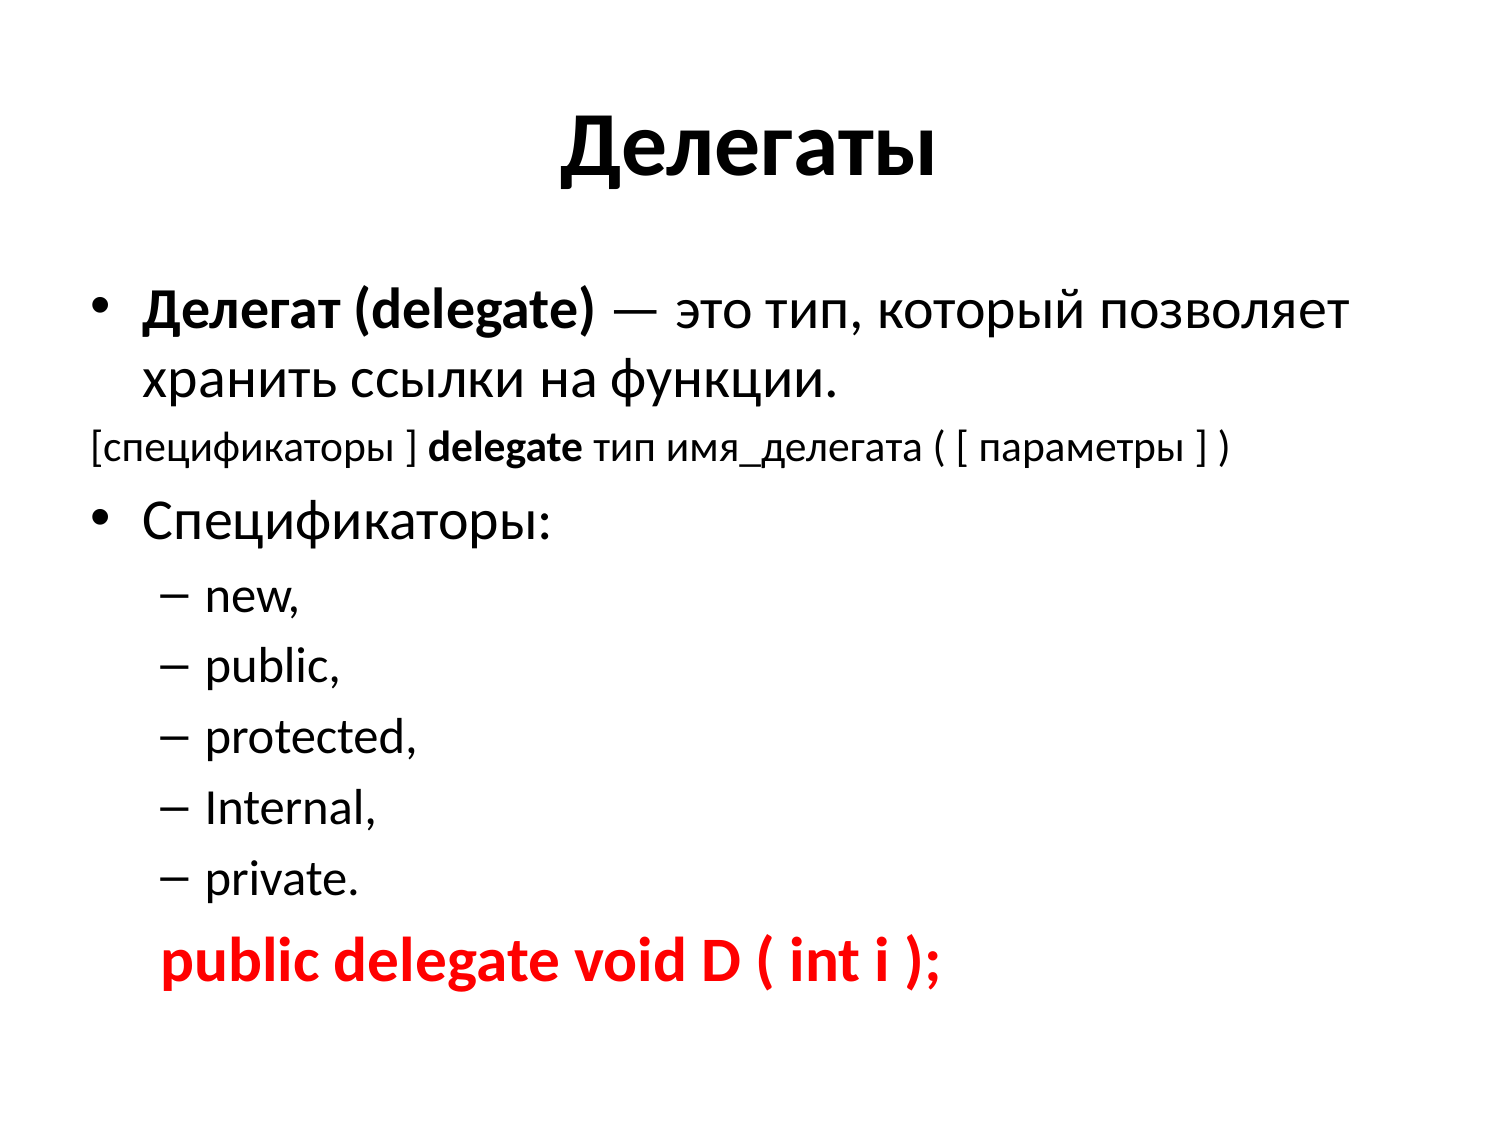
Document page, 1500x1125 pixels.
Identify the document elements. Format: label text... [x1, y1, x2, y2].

list Делегат (delegate) — это тип, который позволяет хранить ссылки на функции. [спецификаторы ] delegate тип имя_делегата ( [ параметры ] ) Спецификаторы: new, public, protected, Internal, private. public delegate void D ( int i ); [75, 262, 1425, 1005]
title Делегаты [75, 45, 1425, 233]
